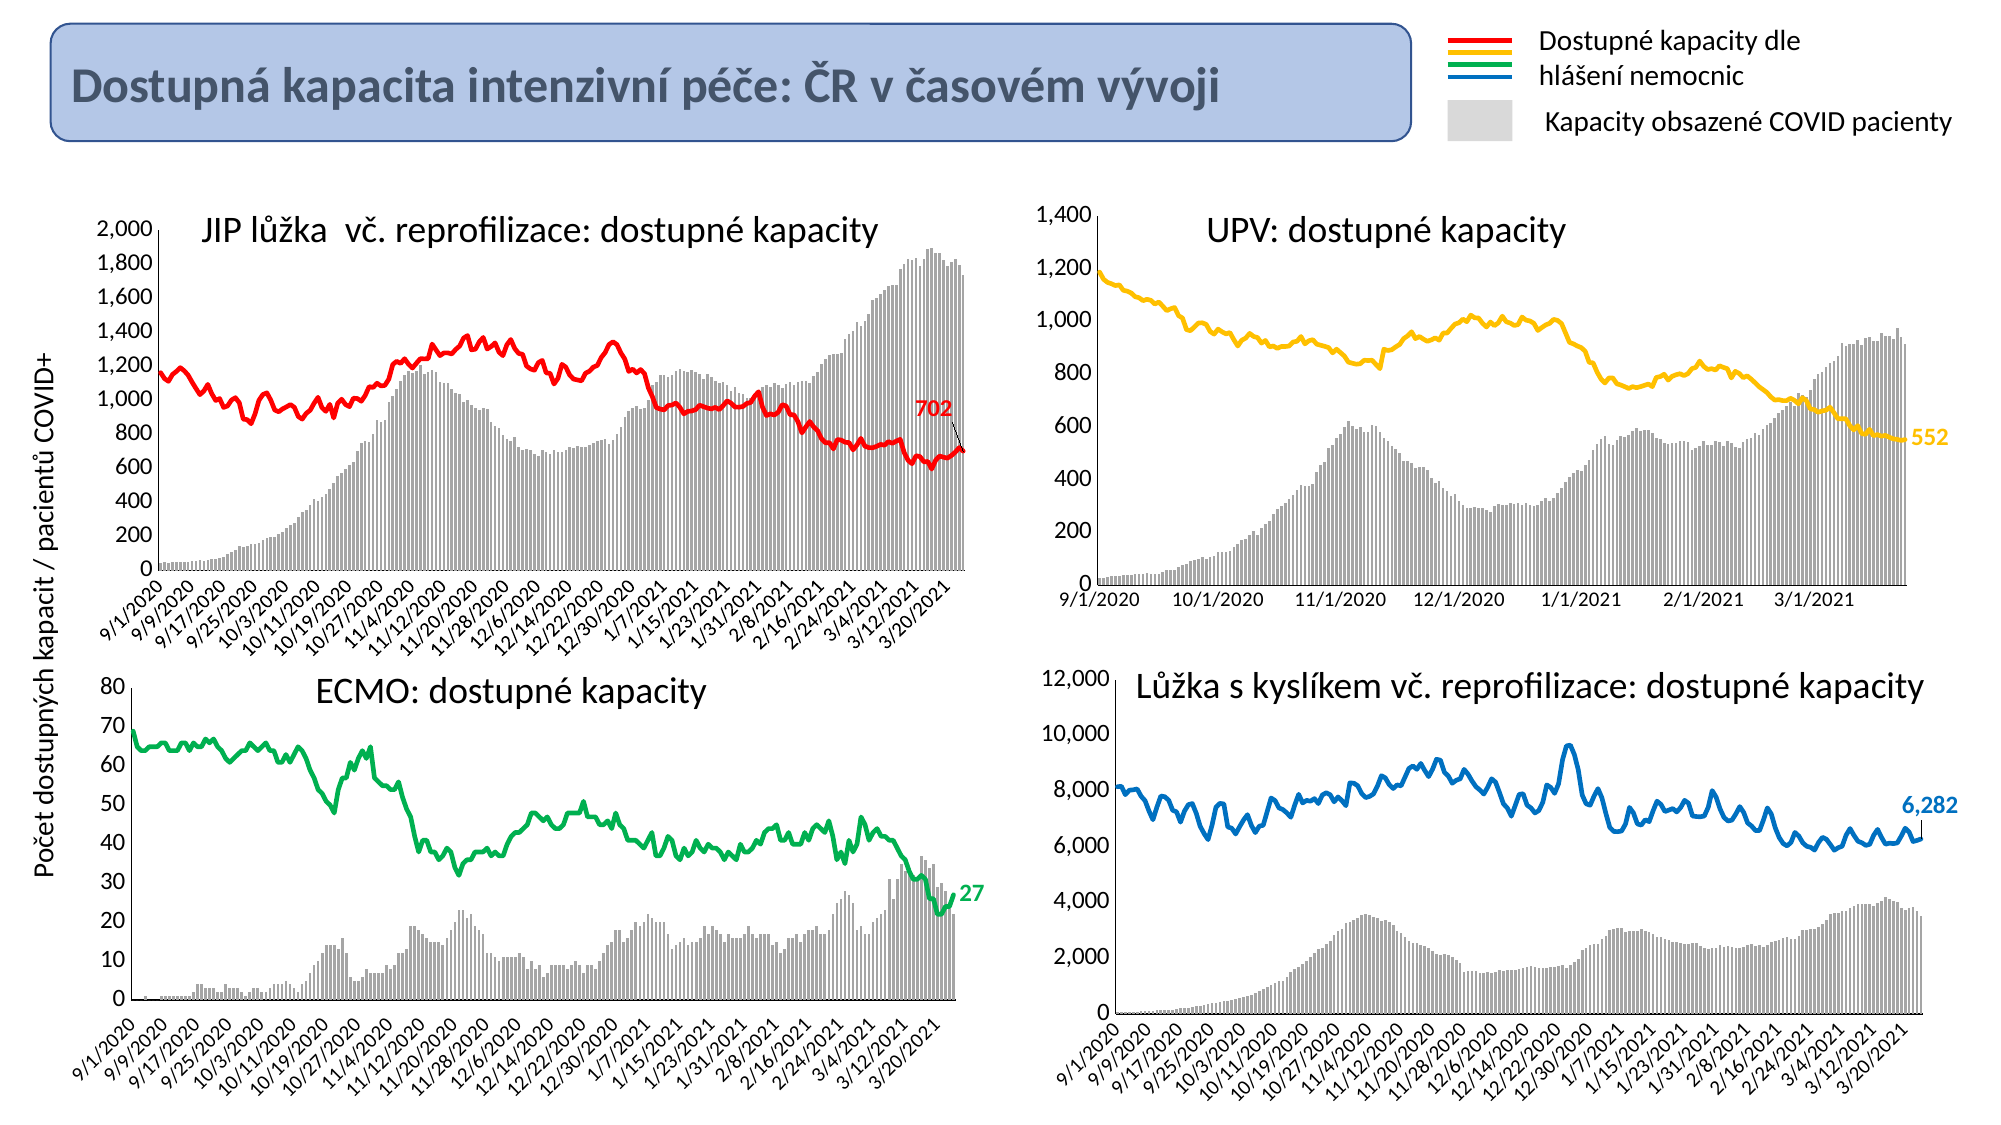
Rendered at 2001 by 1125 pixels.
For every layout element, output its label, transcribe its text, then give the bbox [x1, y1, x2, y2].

text_box Kapacity obsazené COVID pacienty [1530, 94, 1968, 145]
text_box Počet dostupných kapacit / pacientů COVID+ [16, 338, 64, 893]
chart [63, 194, 1971, 1123]
text_box Dostupné kapacity dle hlášení nemocnic [1524, 14, 1872, 99]
text_box [1447, 99, 1513, 142]
text_box Dostupná kapacita intenzivní péče: ČR v časovém vývoji [49, 22, 1413, 143]
